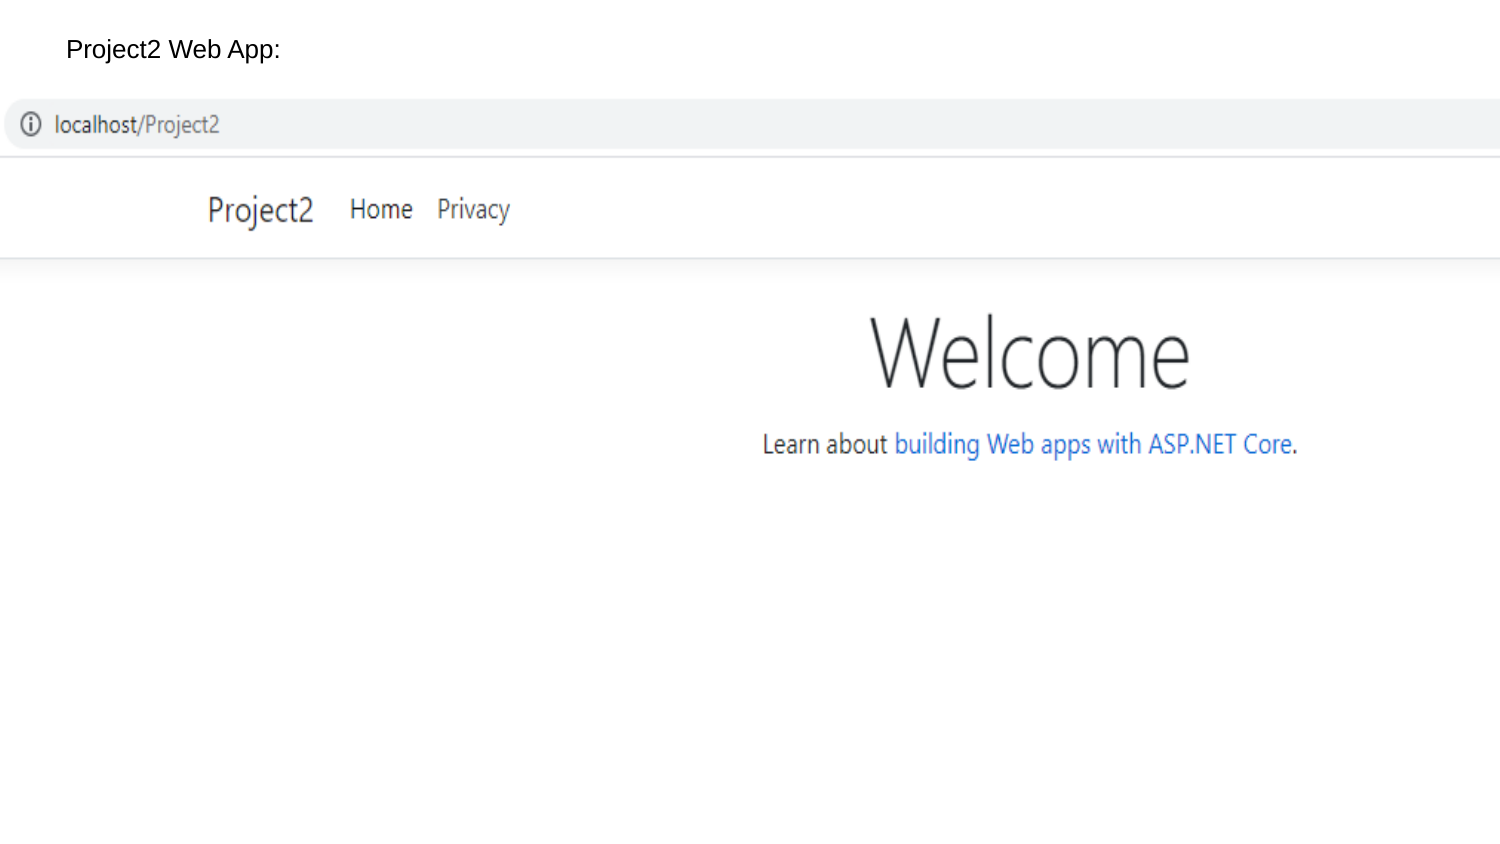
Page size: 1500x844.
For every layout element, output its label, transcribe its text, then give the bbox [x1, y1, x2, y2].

picture [0, 94, 1500, 844]
title Project2 Web App: [51, 18, 1449, 86]
